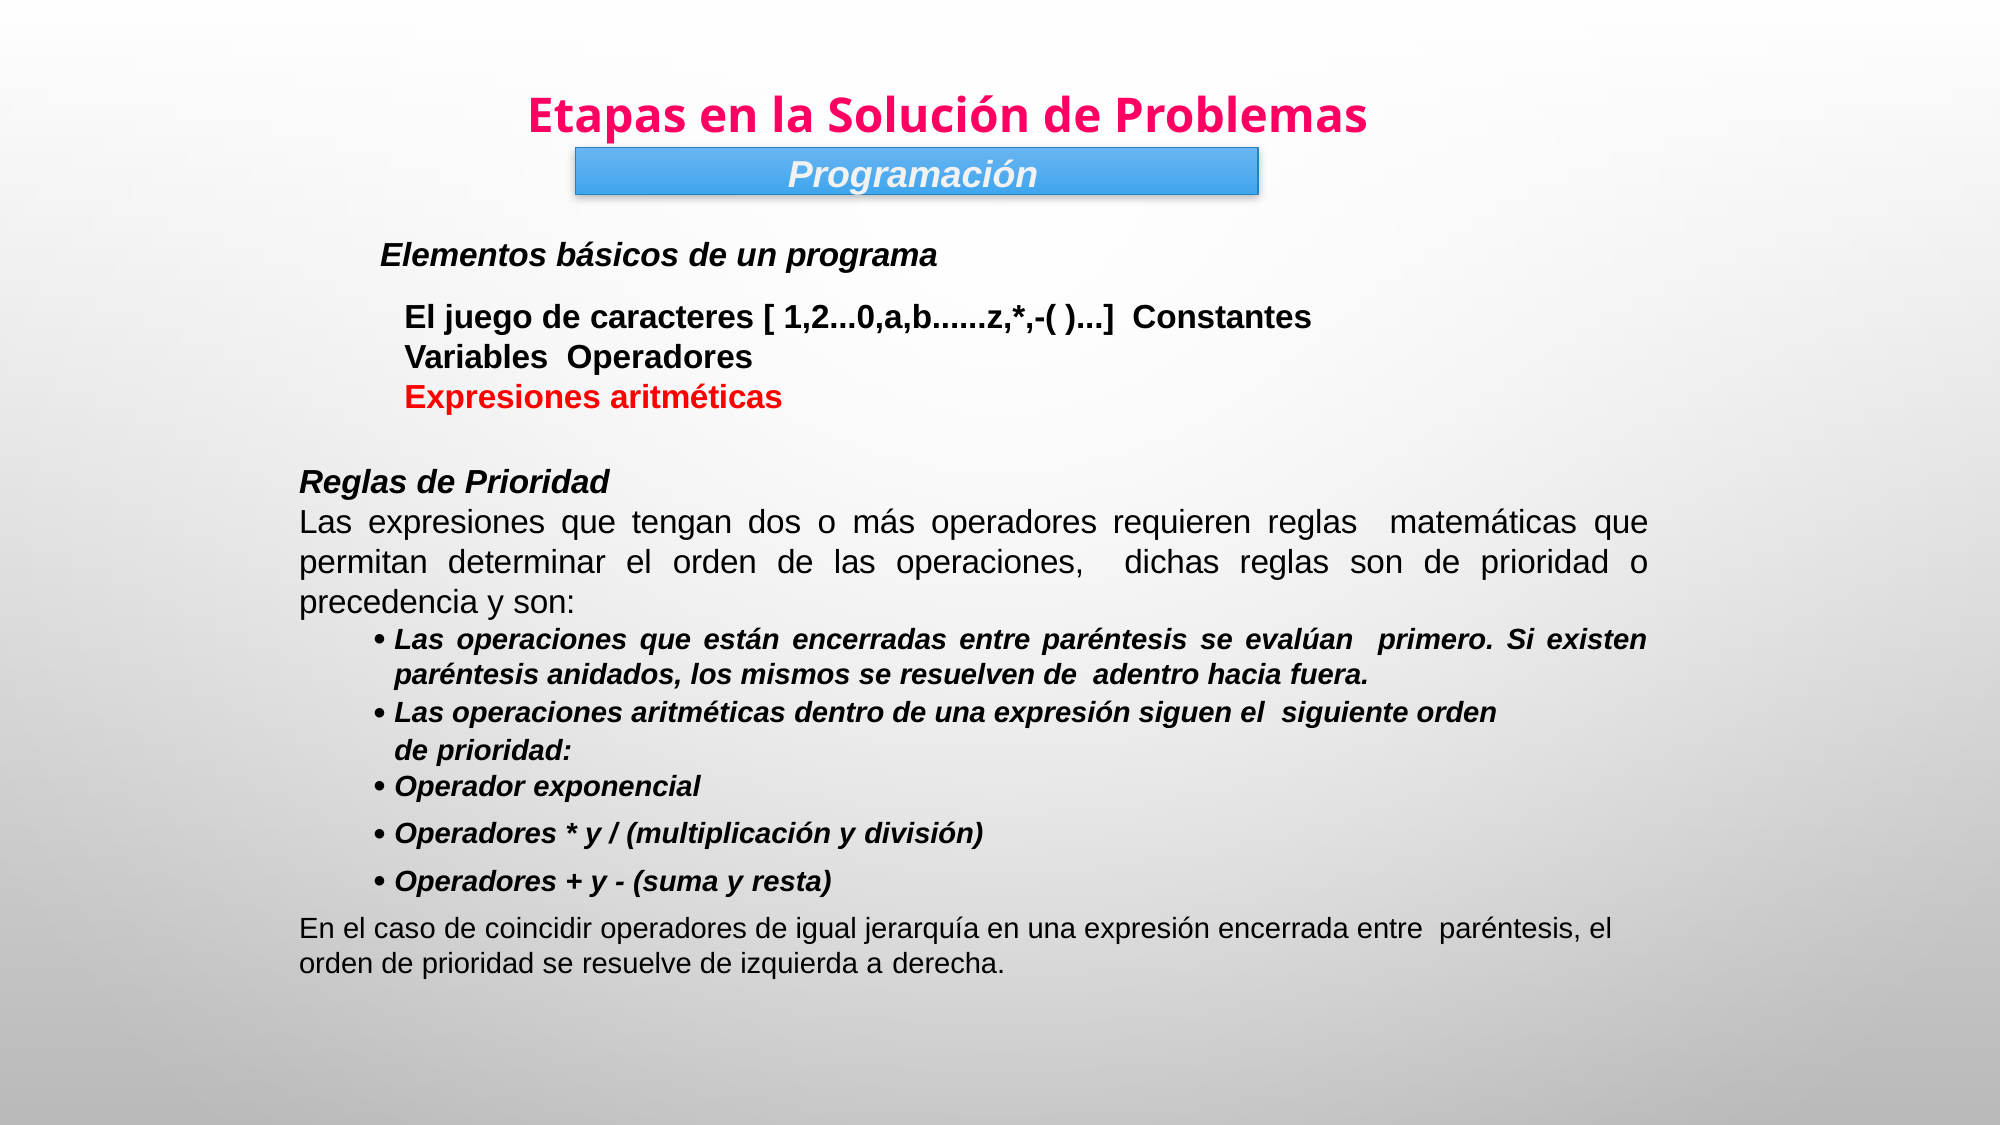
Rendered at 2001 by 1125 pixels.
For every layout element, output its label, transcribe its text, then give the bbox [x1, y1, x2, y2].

text_box Programación [575, 147, 1259, 195]
picture [0, 0, 2000, 1125]
text_box Elementos básicos de un programa El juego de caracteres [ 1,2...0,a,b......z,*,-( )...] Constantes Variables Operadores Expresiones aritméticas Reglas de Prioridad Las expresiones que tengan dos o más operadores requieren reglas matemáticas que permitan determinar el orden de las operaciones, dichas reglas son de prioridad o precedencia y son: Las operaciones que están encerradas entre paréntesis se evalúan primero. Si existen paréntesis anidados, los mismos se resuelven de adentro hacia fuera. Las operaciones aritméticas dentro de una expresión siguen el siguiente orden de prioridad: Operador exponencial Operadores * y / (multiplicación y división) Operadores + y - (suma y resta) En el caso de coincidir operadores de igual jerarquía en una expresión encerrada entre paréntesis, el orden de prioridad se resuelve de izquierda a derecha. [290, 208, 1656, 980]
text_box Etapas en la Solución de Problemas [512, 77, 1643, 150]
